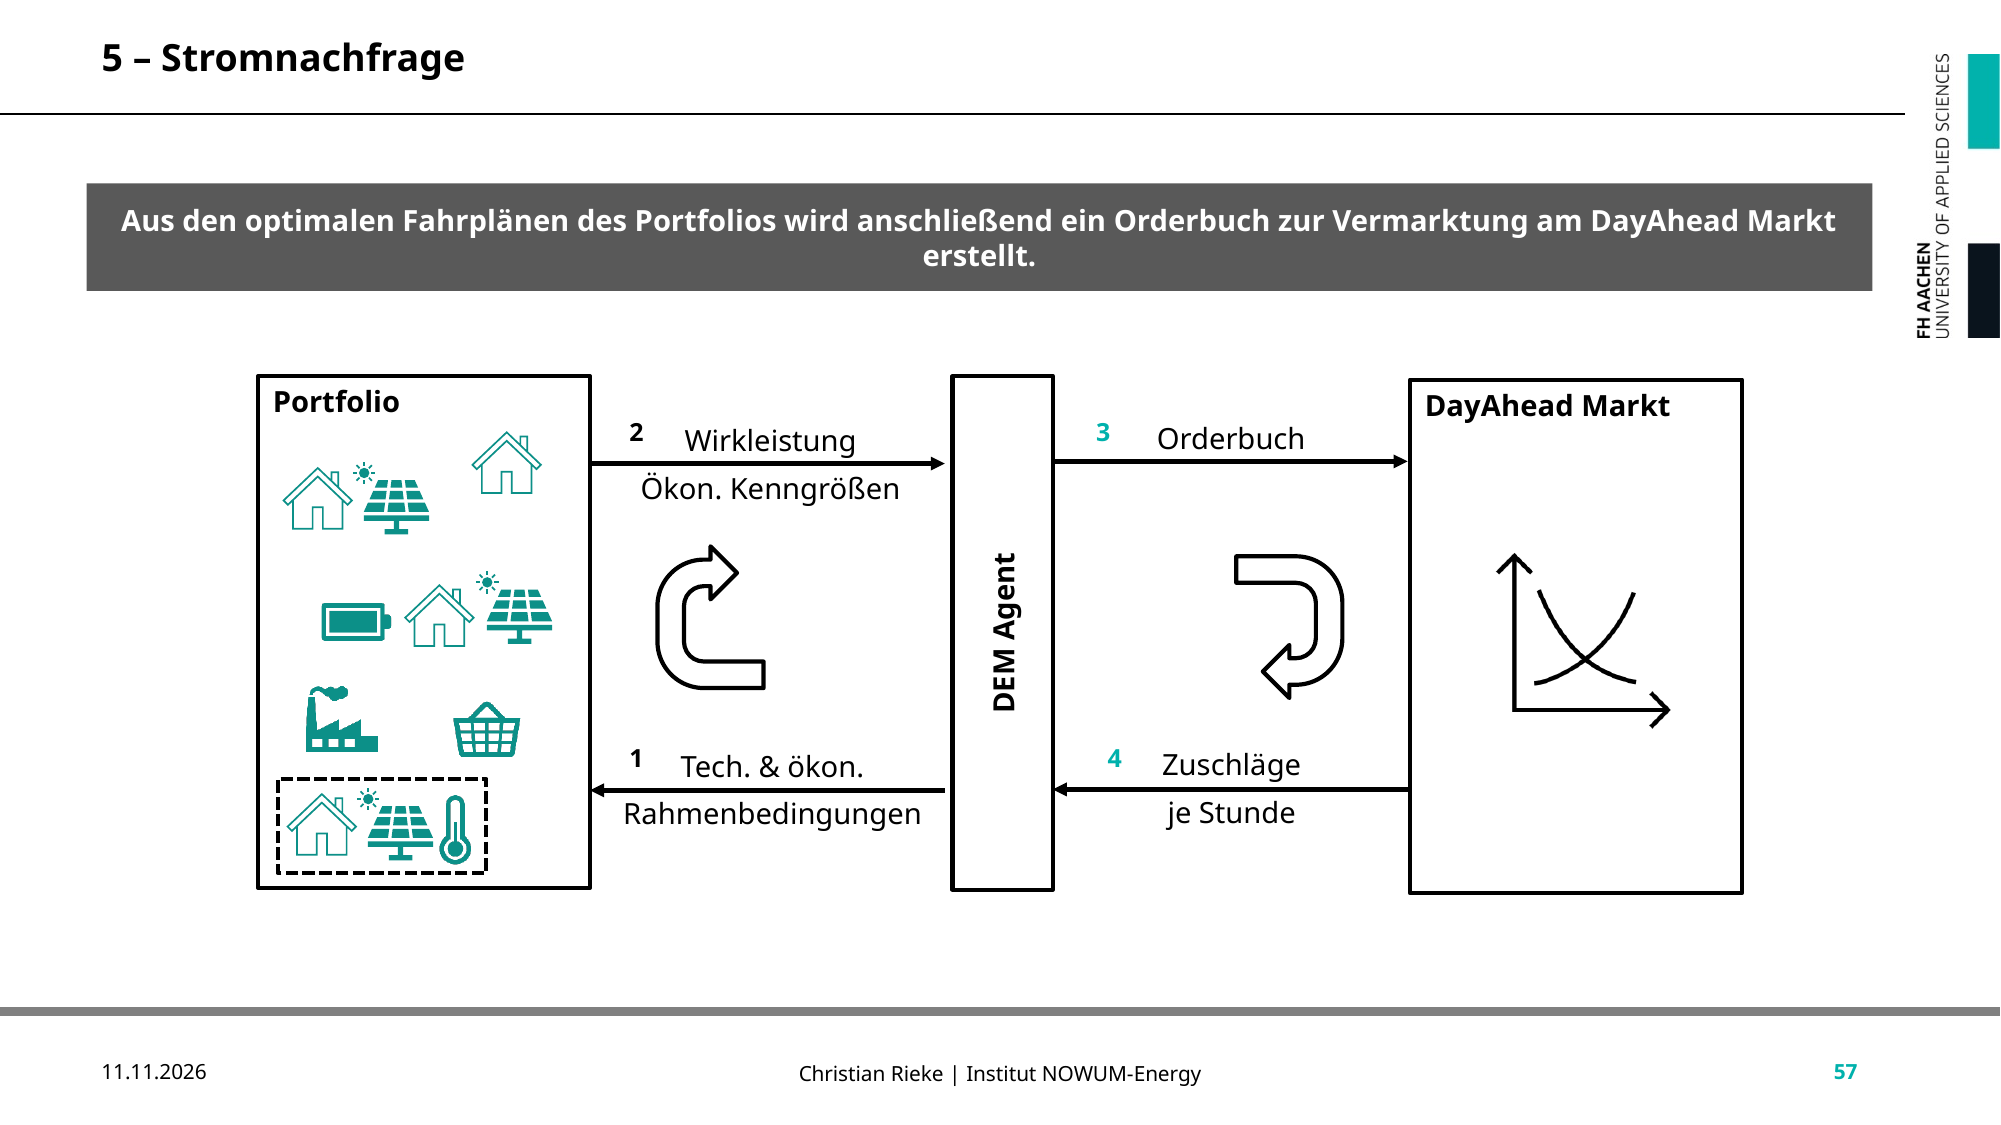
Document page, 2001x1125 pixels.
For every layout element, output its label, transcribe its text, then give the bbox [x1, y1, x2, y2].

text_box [353, 782, 437, 866]
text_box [349, 456, 433, 540]
picture [297, 674, 386, 763]
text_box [257, 375, 1743, 894]
footer Christian Rieke | Institut NOWUM-Energy [527, 1042, 1473, 1103]
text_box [472, 565, 556, 650]
picture [447, 689, 526, 769]
list 5 – Stromnachfrage [86, 15, 1873, 98]
picture [1905, 54, 2000, 338]
slide_number 57 [1740, 1042, 1873, 1103]
picture [318, 583, 394, 659]
picture [417, 791, 494, 868]
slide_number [86, 1042, 370, 1103]
picture [1481, 530, 1694, 743]
list Aus den optimalen Fahrplänen des Portfolios wird anschließend ein Orderbuch zur Vermarktung am DayAhead Markt erstellt. [86, 183, 1873, 291]
